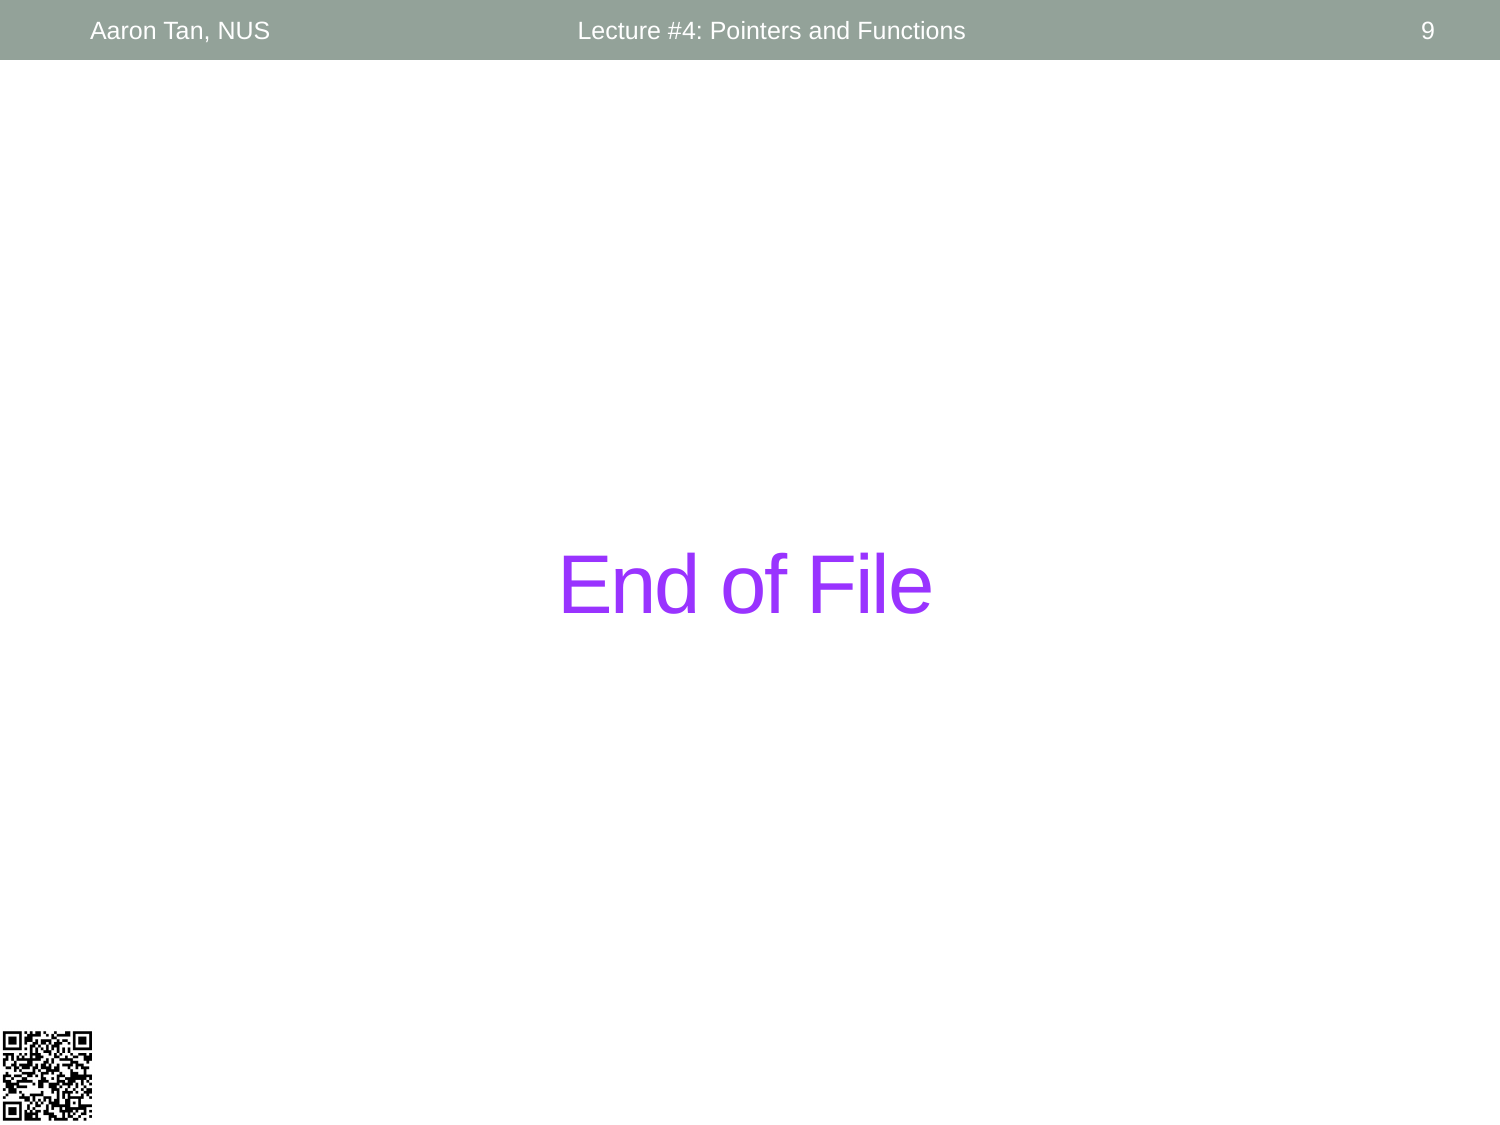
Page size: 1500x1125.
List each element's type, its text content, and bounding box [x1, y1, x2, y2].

slide_number Aaron Tan, NUS [75, 3, 550, 57]
footer Lecture #4: Pointers and Functions [562, 3, 1238, 57]
slide_number 9 [1308, 3, 1450, 57]
picture [0, 1028, 95, 1124]
title End of File [192, 486, 1300, 674]
